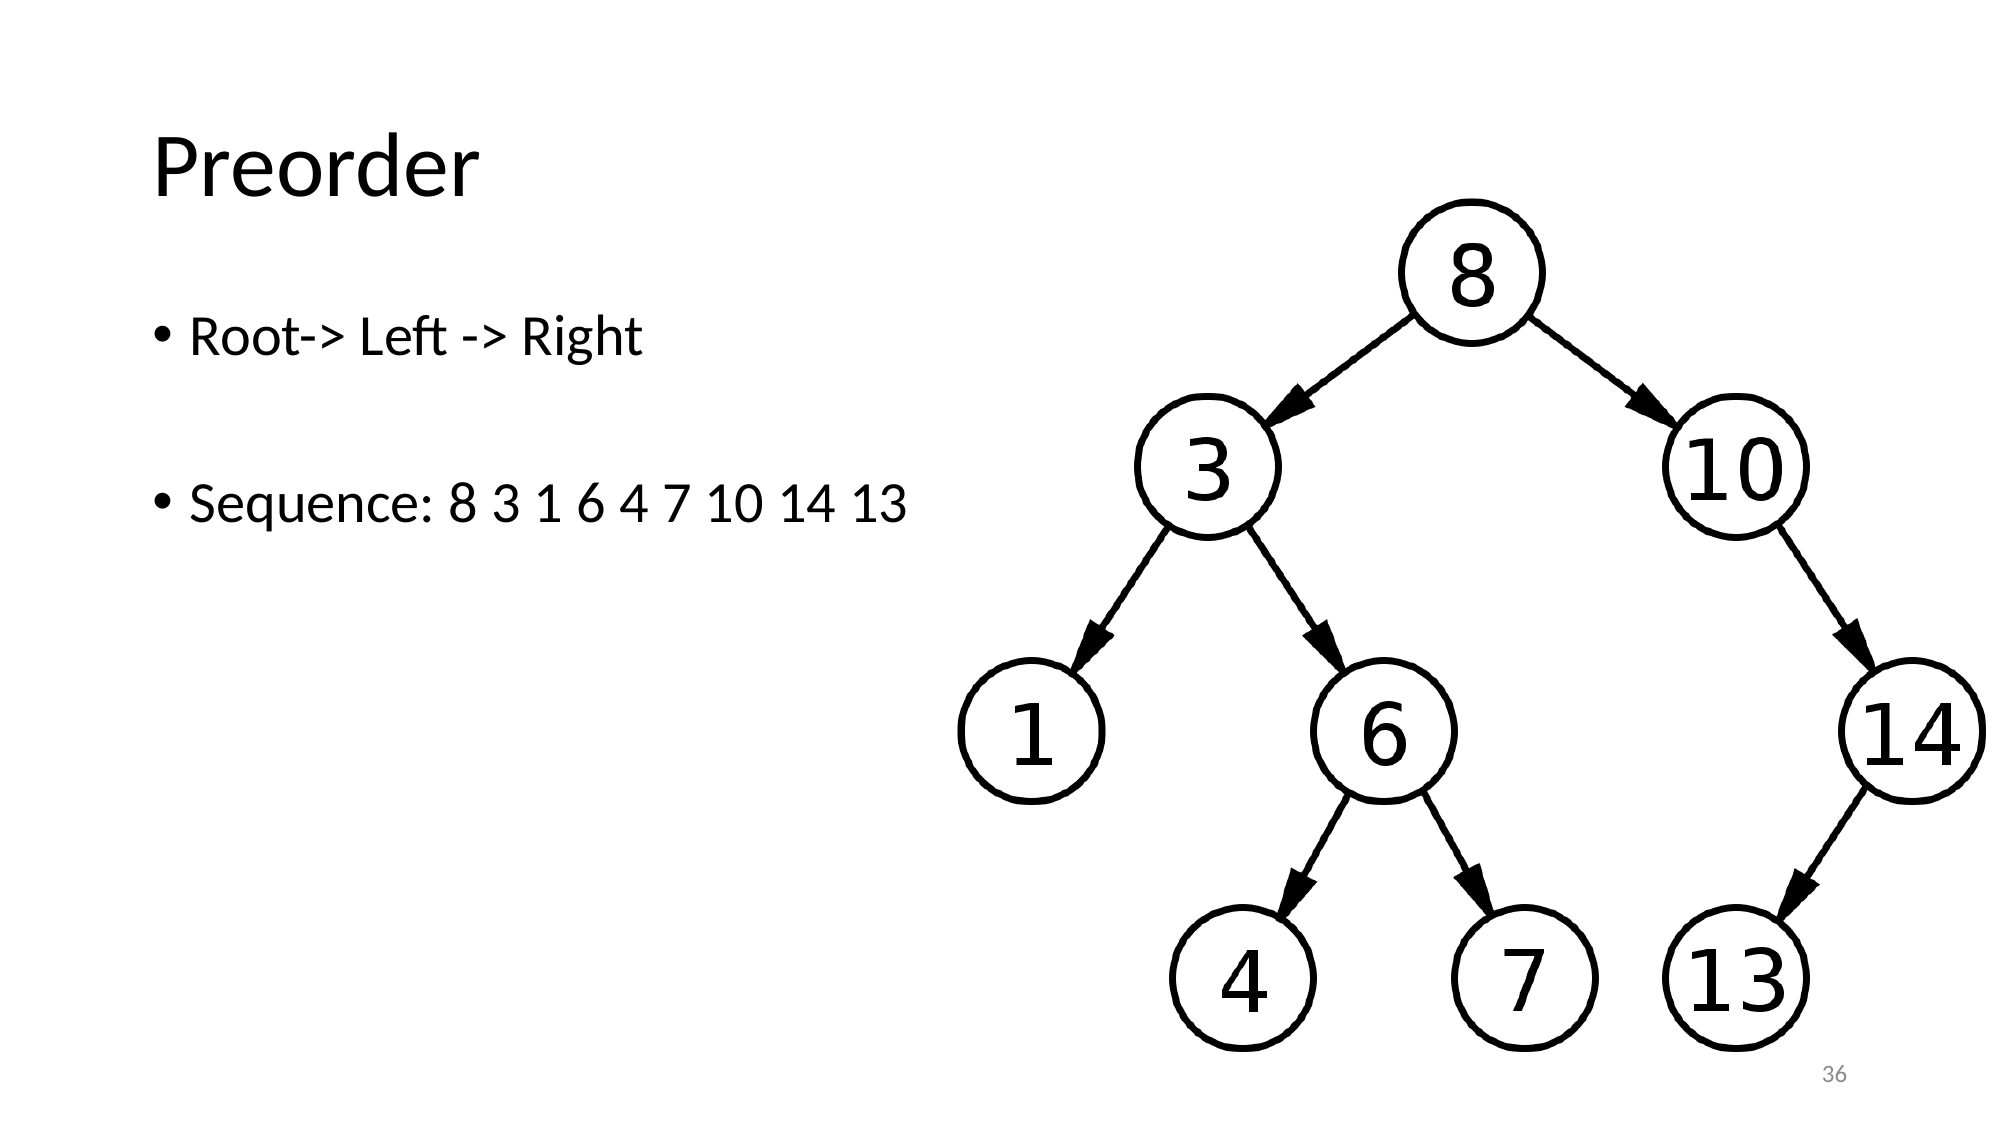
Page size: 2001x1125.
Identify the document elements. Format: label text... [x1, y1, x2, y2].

title Preorder [137, 58, 1863, 276]
slide_number 36 [1412, 1066, 1863, 1103]
picture [943, 184, 2000, 1066]
list Root-> Left -> Right Sequence: 8 3 1 6 4 7 10 14 13 [137, 297, 943, 1012]
